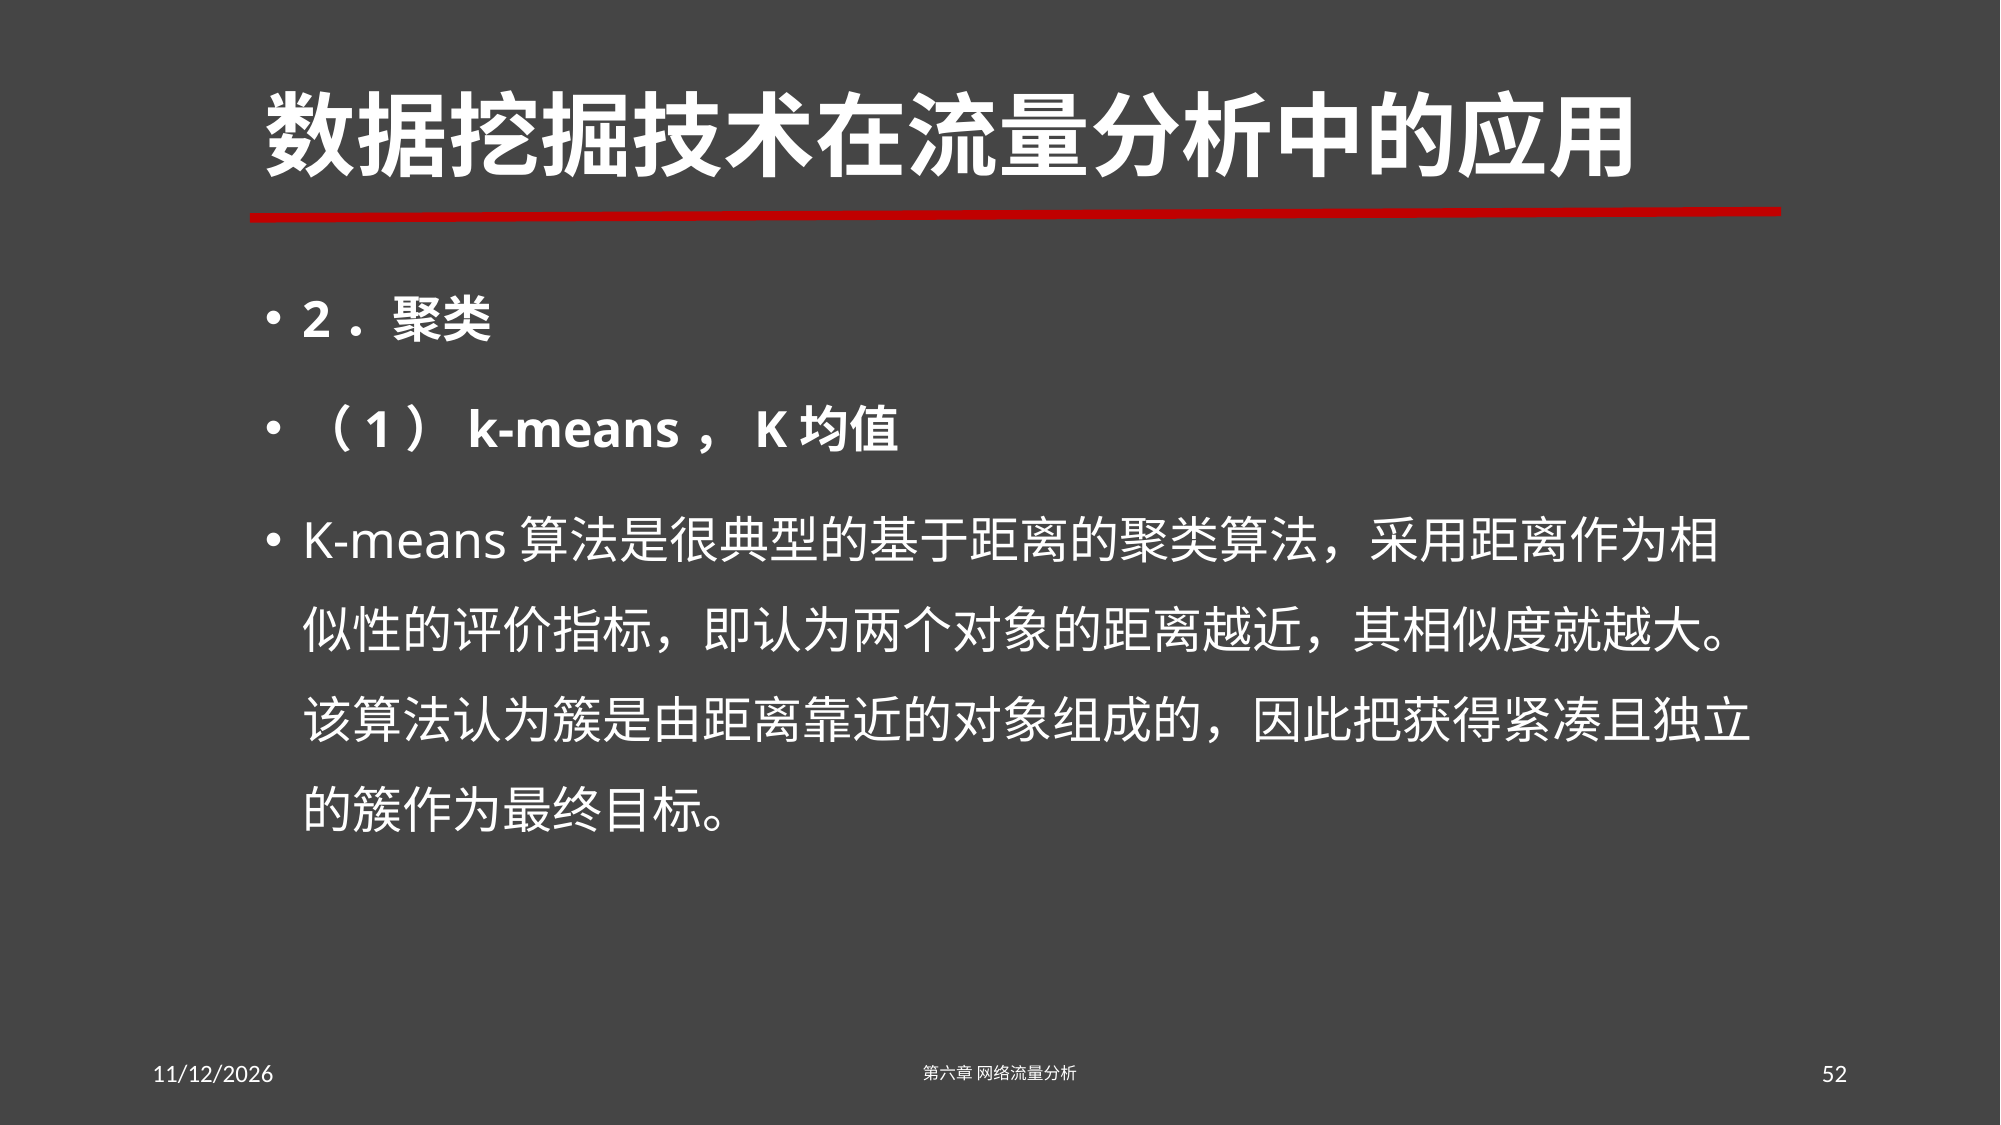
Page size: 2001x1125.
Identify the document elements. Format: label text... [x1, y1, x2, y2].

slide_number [137, 1042, 588, 1103]
title 数据挖掘技术在流量分析中的应用 [249, 30, 1782, 249]
footer 第六章 网络流量分析 [662, 1042, 1338, 1103]
list 2．聚类 （1）k-means，K均值 K-means算法是很典型的基于距离的聚类算法，采用距离作为相似性的评价指标，即认为两个对象的距离越近，其相似度就越大。该算法认为簇是由距离靠近的对象组成的，因此把获得紧凑且独立的簇作为最终目标。 [249, 249, 1782, 1011]
slide_number 52 [1412, 1042, 1863, 1103]
